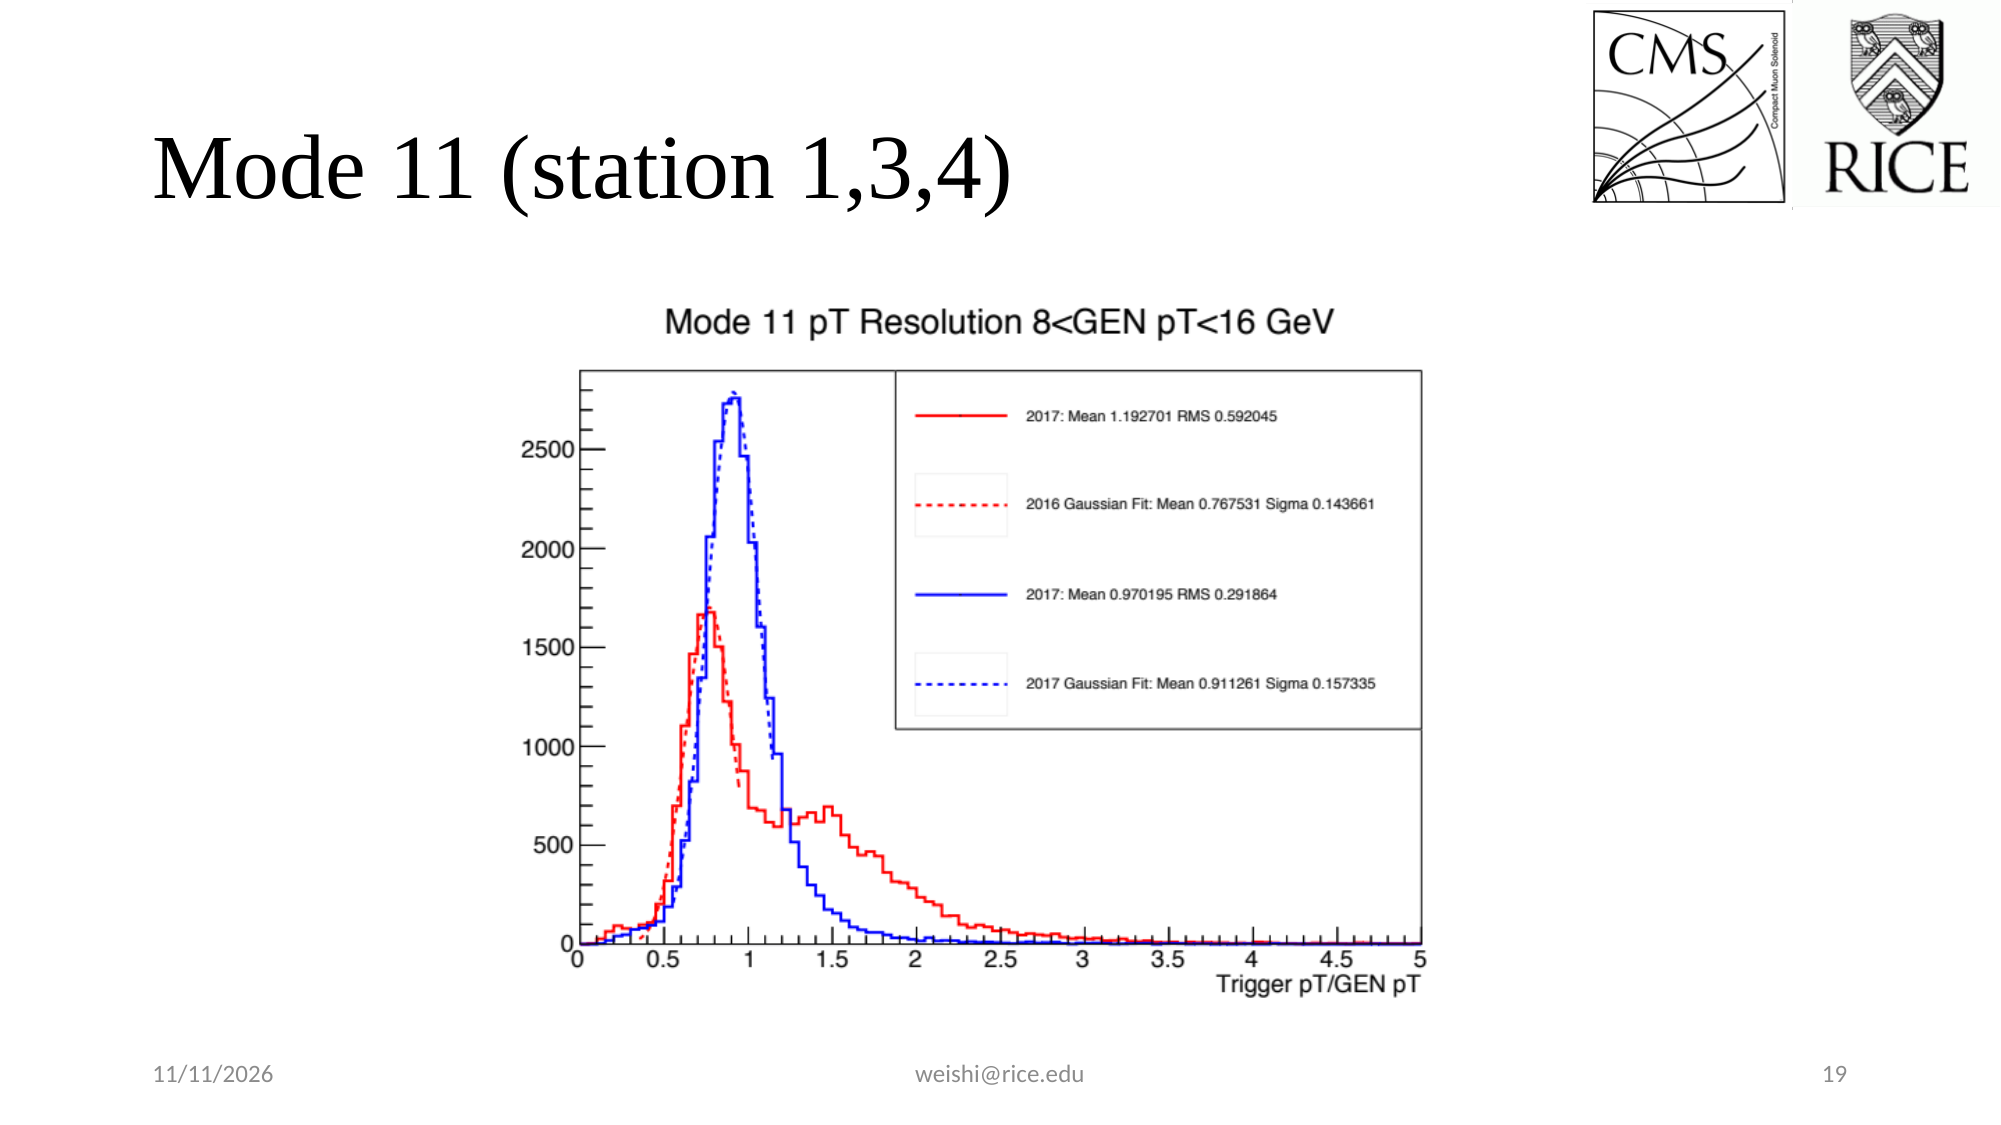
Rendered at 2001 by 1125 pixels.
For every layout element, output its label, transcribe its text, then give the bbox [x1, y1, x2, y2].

footer weishi@rice.edu [662, 1042, 1338, 1103]
title Mode 11 (station 1,3,4) [137, 59, 1863, 278]
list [475, 299, 1525, 1014]
slide_number 19 [1412, 1042, 1863, 1103]
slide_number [137, 1042, 588, 1103]
picture [1586, 0, 2000, 210]
